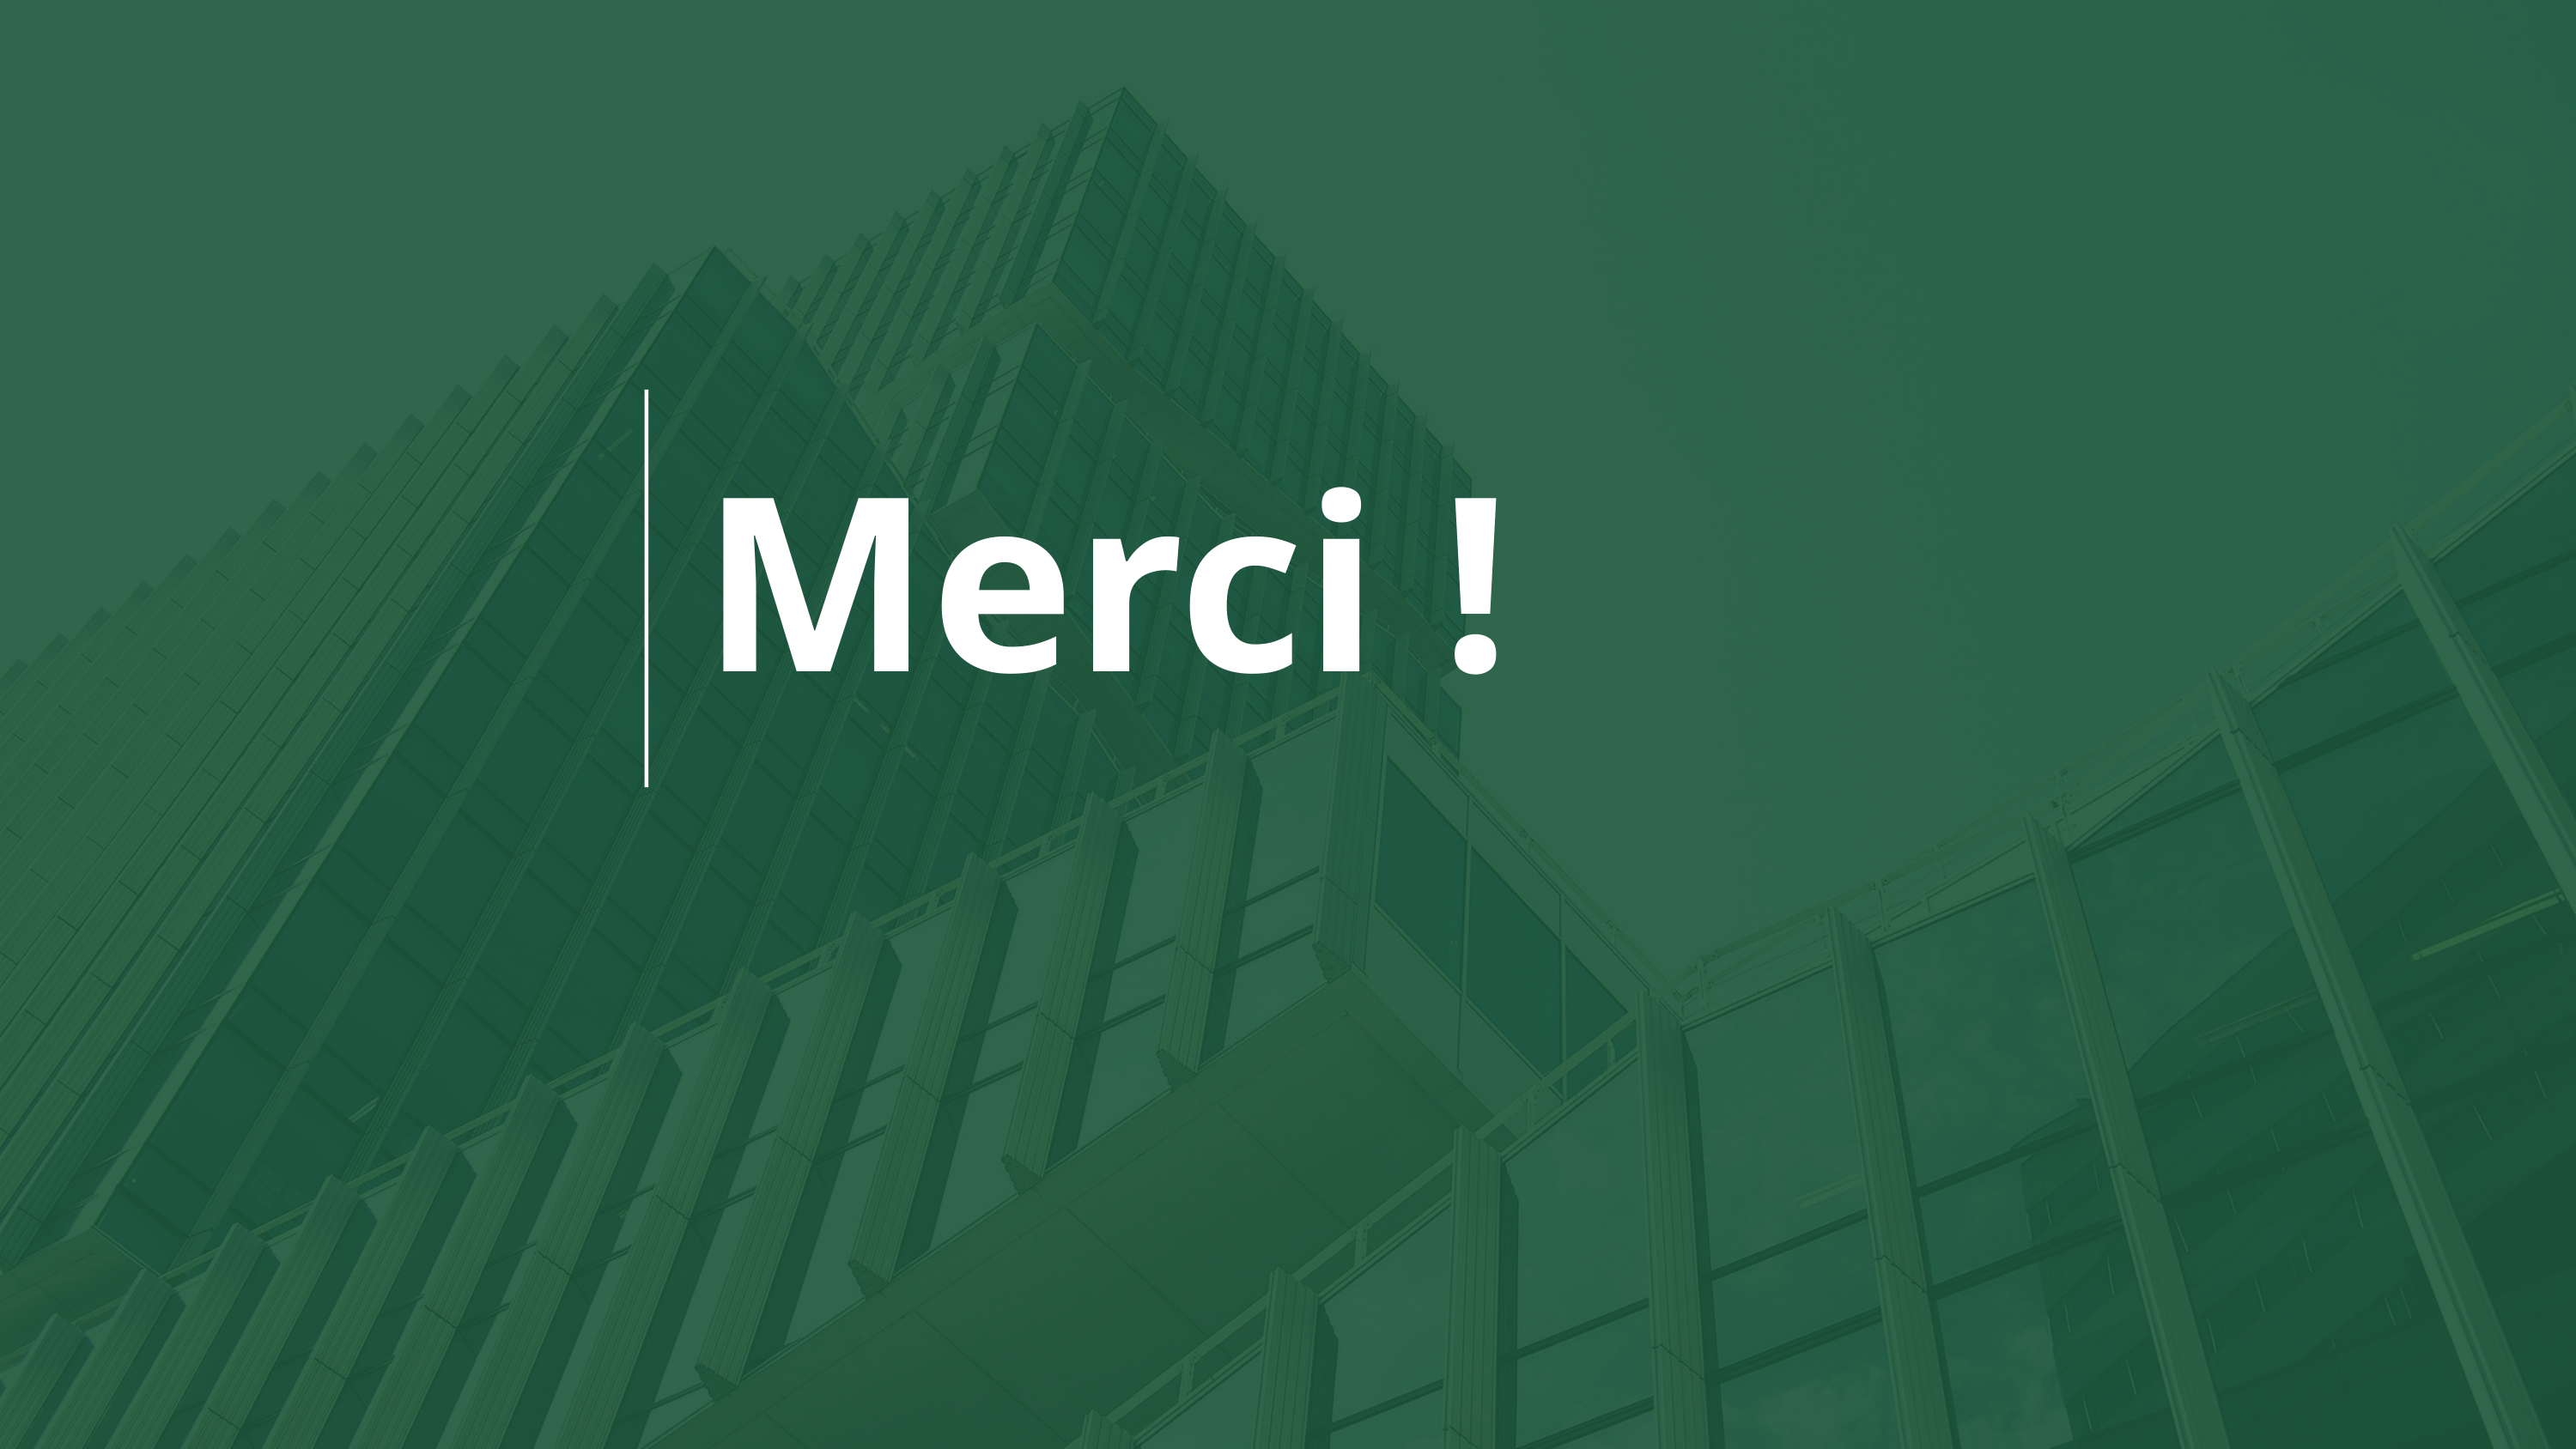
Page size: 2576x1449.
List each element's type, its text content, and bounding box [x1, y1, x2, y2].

text_box [0, 0, 2576, 1449]
text_box Merci ! [702, 494, 1932, 720]
